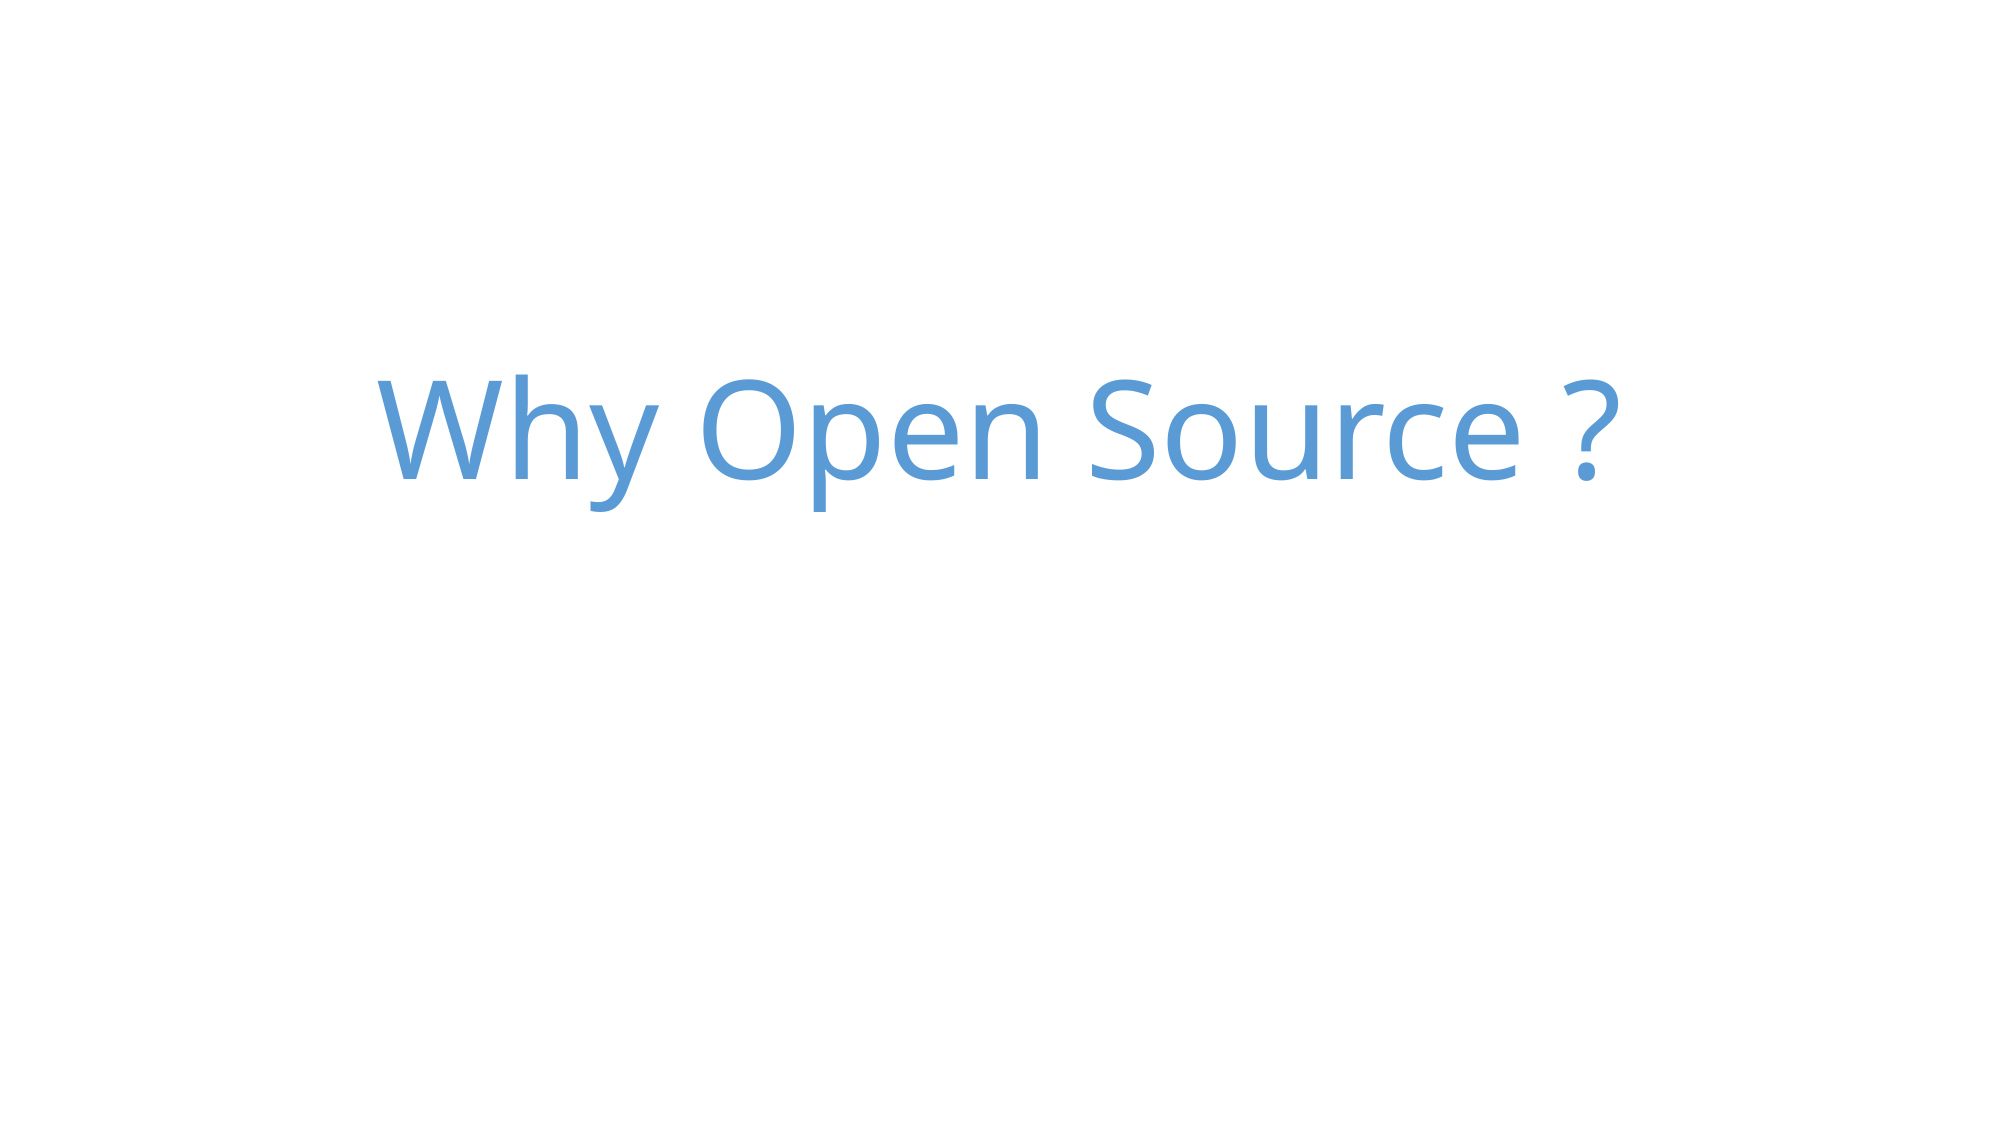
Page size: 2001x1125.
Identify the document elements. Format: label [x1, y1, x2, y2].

list [137, 299, 1863, 1014]
